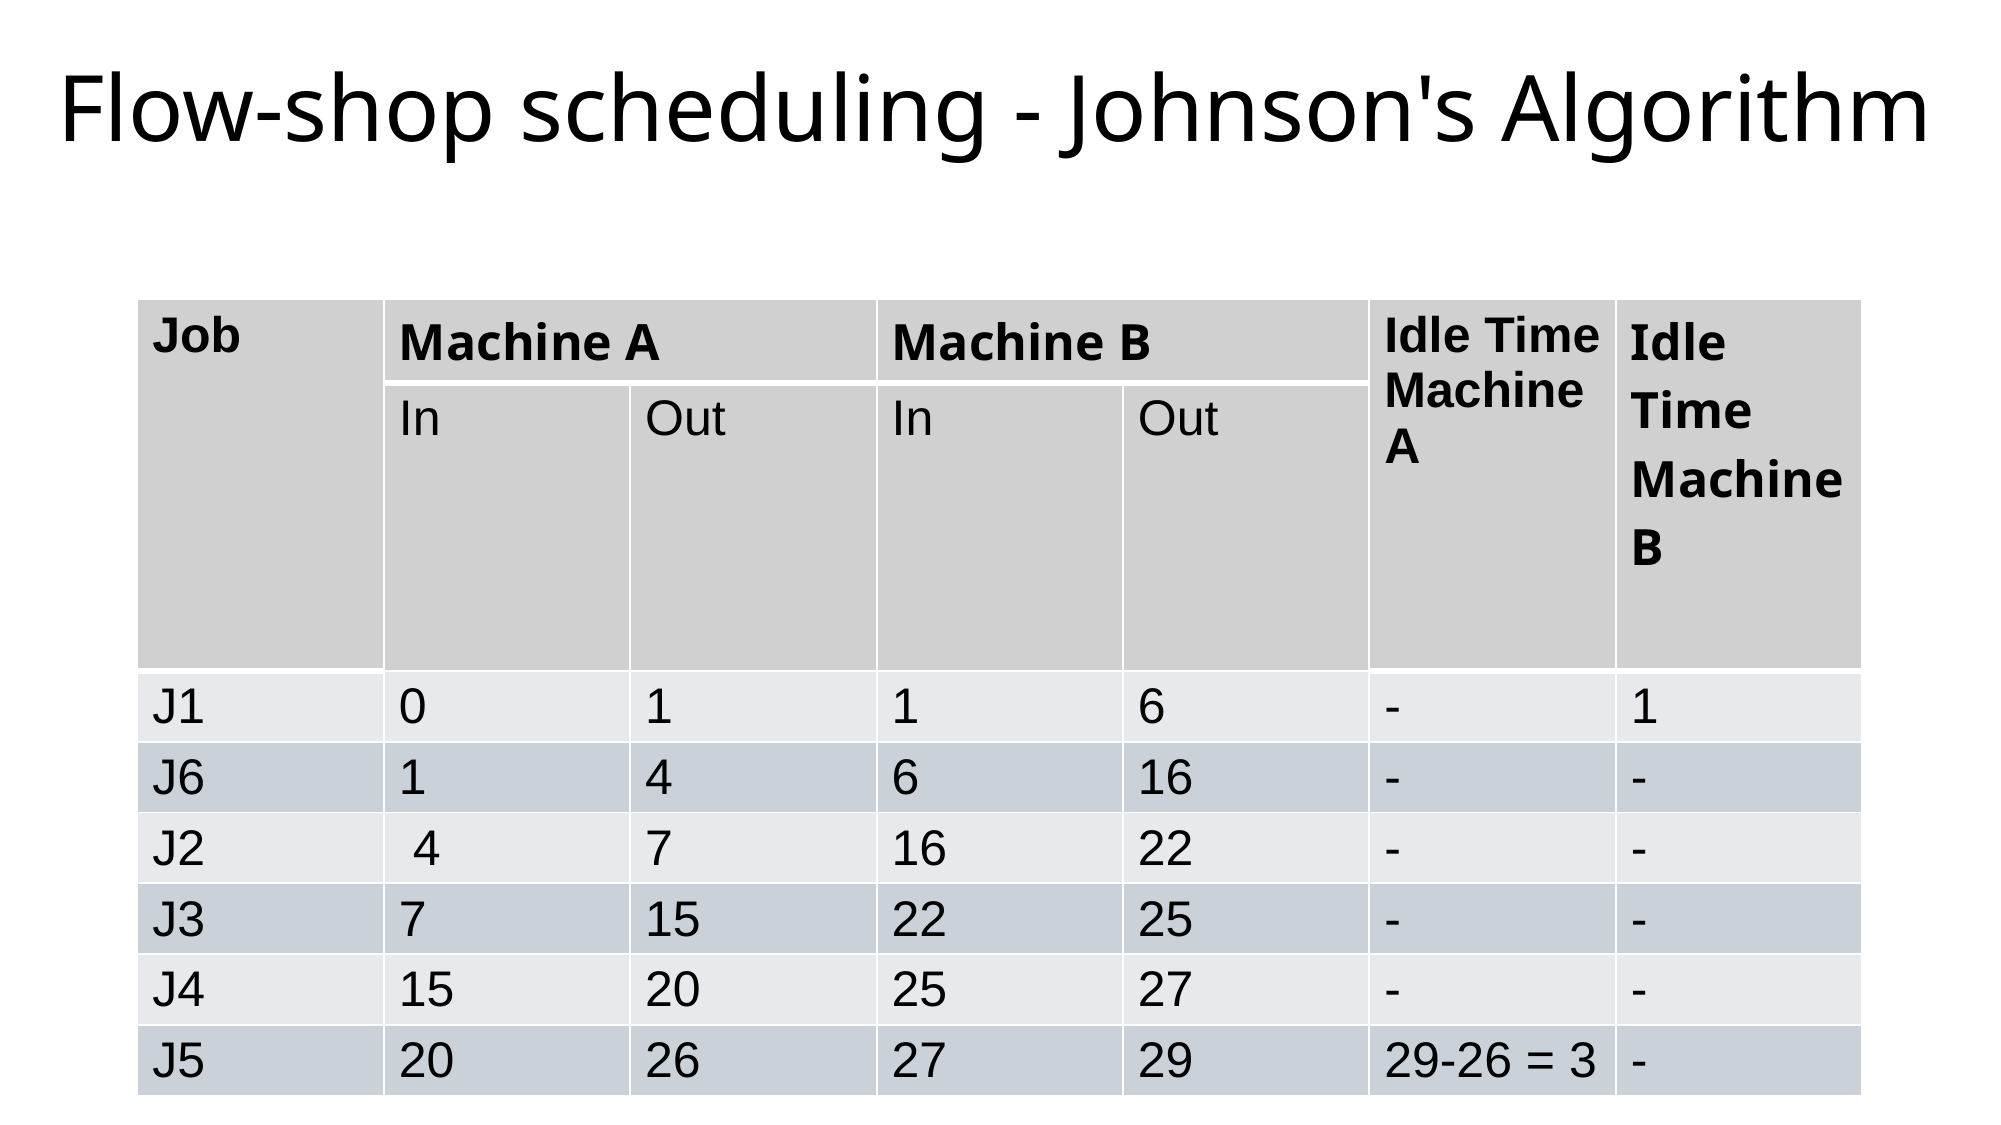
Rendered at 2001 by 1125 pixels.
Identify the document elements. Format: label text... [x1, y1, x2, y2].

table_cell J5 [138, 1026, 383, 1095]
table_cell 25 [878, 955, 1122, 1024]
table_cell 7 [385, 884, 629, 953]
table_cell - [1617, 743, 1861, 812]
table_cell 6 [1124, 672, 1368, 741]
table_cell Out [1124, 386, 1368, 670]
table_cell - [1617, 1026, 1861, 1095]
table_cell - [1370, 884, 1615, 953]
table_cell 1 [631, 672, 876, 741]
table_cell In [385, 386, 629, 670]
table_cell 0 [385, 672, 629, 741]
table_cell 29-26 = 3 [1370, 1026, 1615, 1095]
table_cell 27 [1124, 955, 1368, 1024]
table_cell - [1370, 813, 1615, 882]
table_cell - [1370, 674, 1615, 741]
table_cell 6 [878, 743, 1122, 812]
table_header Machine A [385, 300, 876, 380]
table_cell - [1617, 955, 1861, 1024]
table_cell 15 [631, 884, 876, 953]
table_cell - [1370, 743, 1615, 812]
table_header Idle Time Machine A [1370, 300, 1615, 668]
table_header Job [138, 300, 383, 668]
title Flow-shop scheduling - Johnson's Algorithm [42, 21, 1956, 202]
table_cell - [1617, 884, 1861, 953]
table_cell 4 [385, 813, 629, 882]
table_cell 1 [385, 743, 629, 812]
table_cell - [1370, 955, 1615, 1024]
table_cell 29 [1124, 1026, 1368, 1095]
table_cell 16 [878, 813, 1122, 882]
table_cell 16 [1124, 743, 1368, 812]
table_cell 7 [631, 813, 876, 882]
table_cell J4 [138, 955, 383, 1024]
table_cell J3 [138, 884, 383, 953]
table_cell 25 [1124, 884, 1368, 953]
table_cell 22 [1124, 813, 1368, 882]
table_cell In [878, 386, 1122, 670]
table_cell 26 [631, 1026, 876, 1095]
table_header Machine B [878, 300, 1368, 380]
table_cell 22 [878, 884, 1122, 953]
table_cell - [1617, 813, 1861, 882]
table_cell 1 [1617, 674, 1861, 741]
table_cell 20 [631, 955, 876, 1024]
table_cell Out [631, 386, 876, 670]
table_header Idle Time Machine B [1617, 300, 1861, 668]
table_cell 1 [878, 672, 1122, 741]
table_cell J1 [138, 674, 383, 741]
table_cell J6 [138, 743, 383, 812]
table_cell J2 [138, 813, 383, 882]
table_cell 15 [385, 955, 629, 1024]
table_cell 4 [631, 743, 876, 812]
table_cell 27 [878, 1026, 1122, 1095]
table_cell 20 [385, 1026, 629, 1095]
